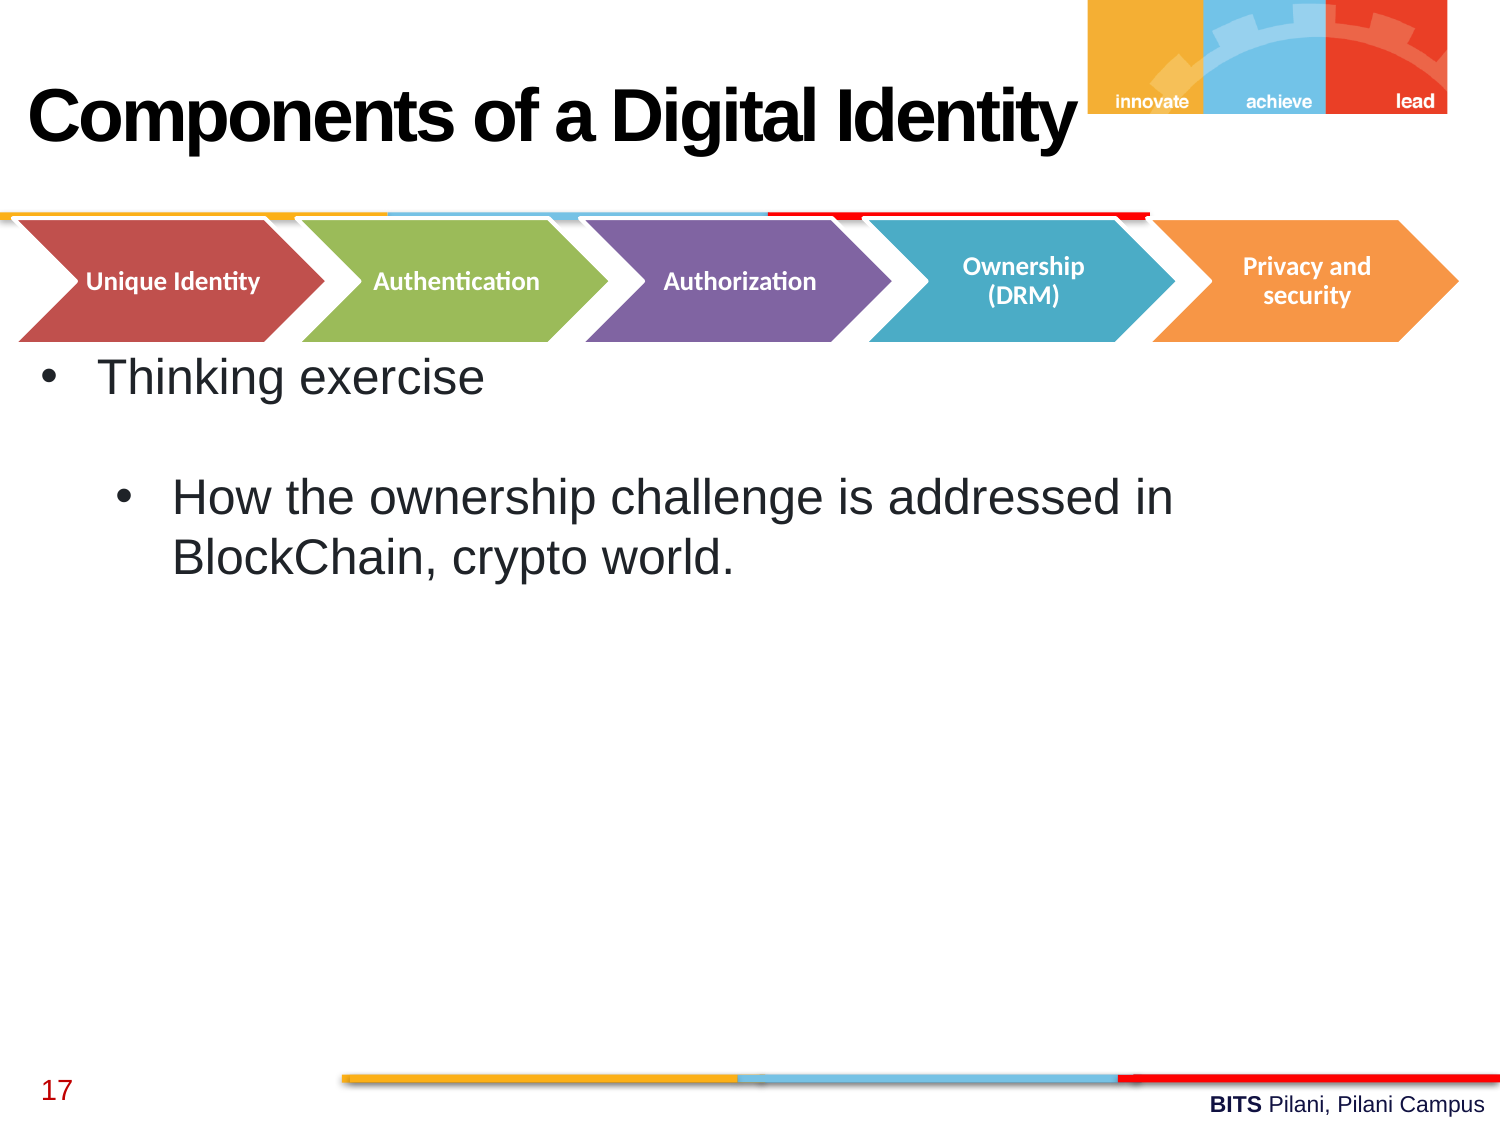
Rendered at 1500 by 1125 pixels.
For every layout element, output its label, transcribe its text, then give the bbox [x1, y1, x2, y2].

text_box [12, 212, 1463, 351]
slide_number 17 [25, 1059, 376, 1119]
picture [1087, 0, 1448, 24]
text_box Thinking exercise How the ownership challenge is addressed in BlockChain, crypto world. [25, 355, 1464, 593]
text_box Components of a Digital Identity [12, 24, 1488, 213]
